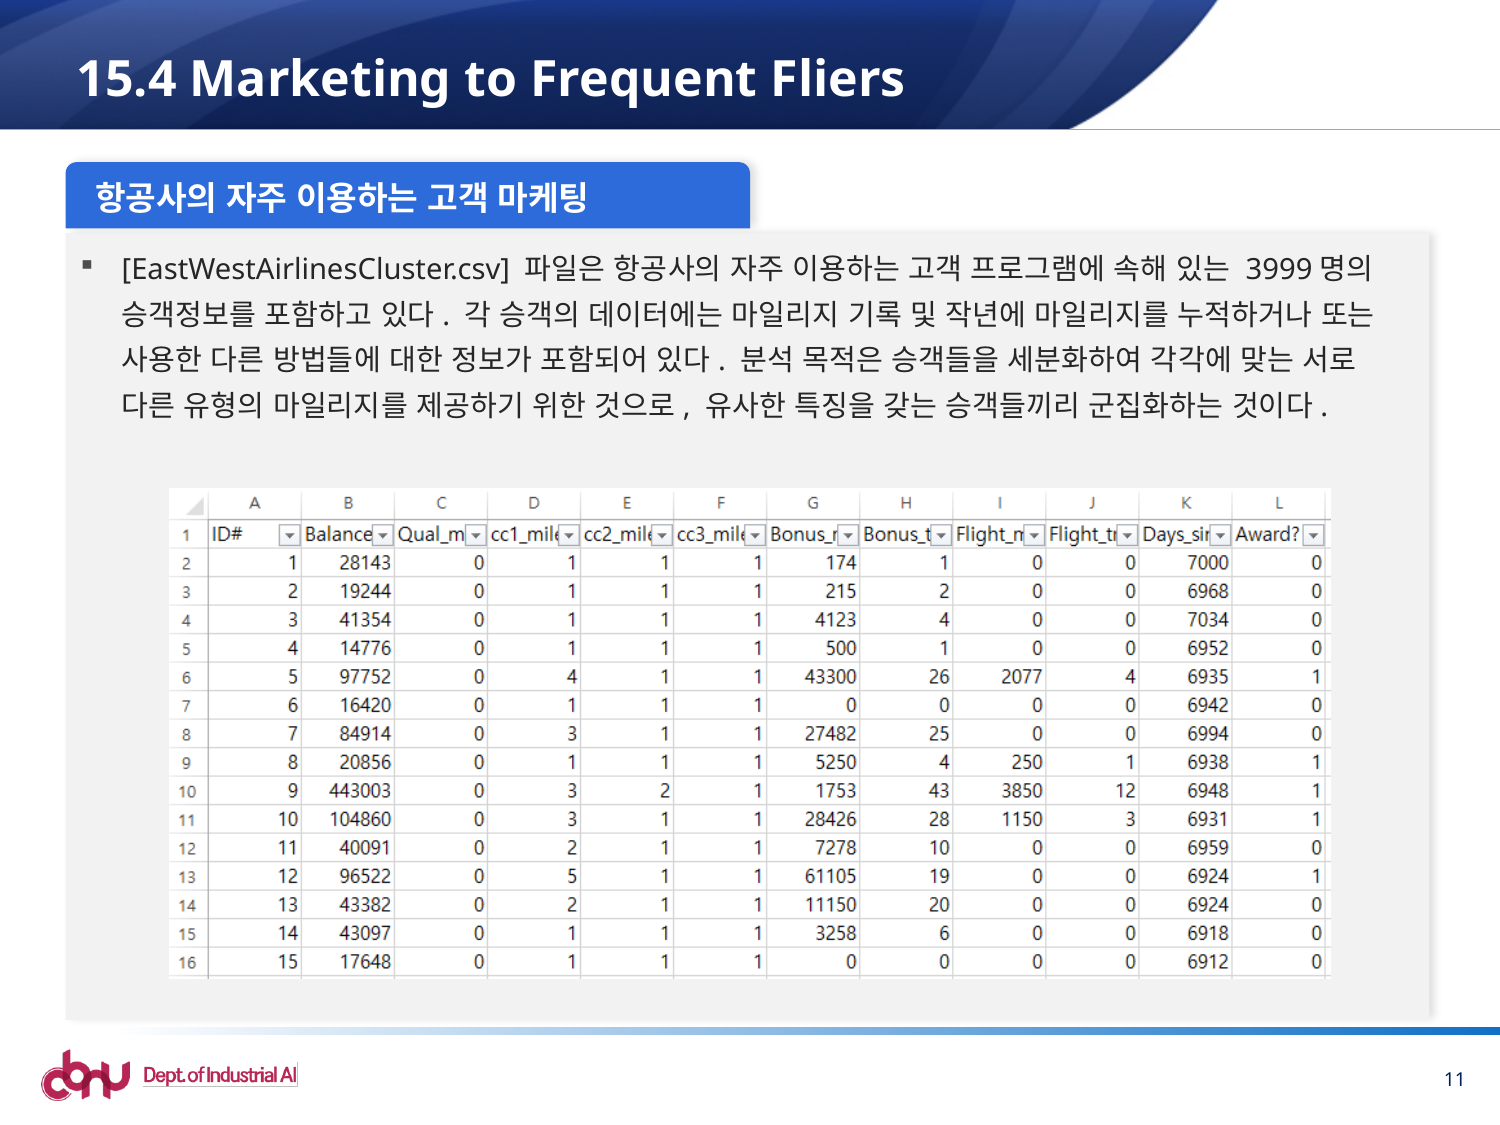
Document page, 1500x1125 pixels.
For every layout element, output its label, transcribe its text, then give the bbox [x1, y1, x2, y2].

picture [0, 0, 1500, 129]
text_box 항공사의 자주 이용하는 고객 마케팅 [63, 160, 753, 231]
picture [169, 488, 1331, 979]
picture [41, 1049, 308, 1101]
title 15.4 Marketing to Frequent Fliers [76, 24, 1396, 130]
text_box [65, 232, 1430, 1021]
